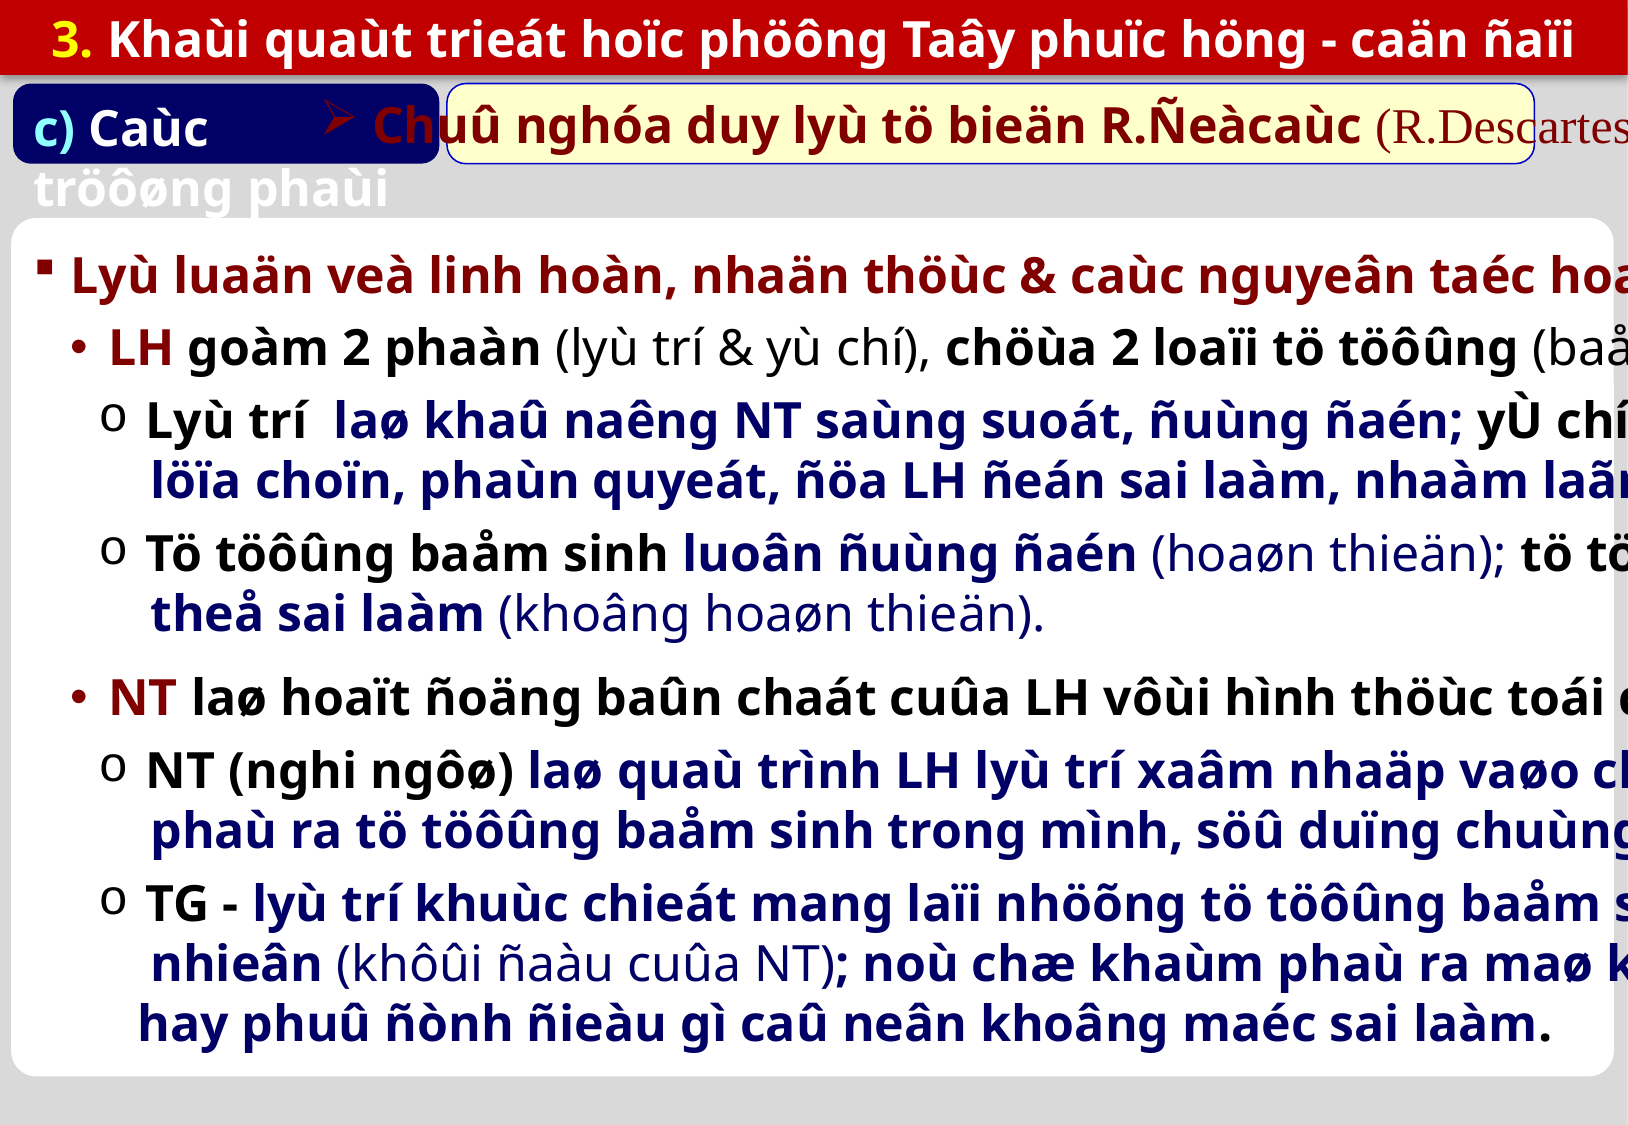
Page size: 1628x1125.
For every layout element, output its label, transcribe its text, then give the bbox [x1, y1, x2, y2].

text_box 3. Khaùi quaùt trieát hoïc phöông Taây phuïc höng - caän ñaïi [0, 0, 1628, 75]
text_box c) Caùc tröôøng phaùi [13, 86, 440, 164]
text_box Lyù luaän veà linh hoàn, nhaän thöùc & caùc nguyeân taéc hoaït ñoäng nh.thöùc kh.hoïc LH goàm 2 phaàn (lyù trí & yù chí), chöùa 2 loaïi tö töôûng (baåm sinh & ph.sinh) Lyù trí laø khaû naêng NT saùng suoát, ñuùng ñaén; yÙ chí laø khaû naêng töï do löïa choïn, phaùn quyeát, ñöa LH ñeán sai laàm, nhaàm laãn. Tö töôûng baåm sinh luoân ñuùng ñaén (hoaøn thieän); tö töôûng phaùi sinh coù theå sai laàm (khoâng hoaøn thieän). NT laø hoaït ñoäng baûn chaát cuûa LH vôùi hình thöùc toái cao laø tröïc giaùc NT (nghi ngôø) laø quaù trình LH lyù trí xaâm nhaäp vaøo chính mình, khaùm phaù ra tö töôûng baåm sinh trong mình, söû duïng chuùng ñeå tieáp caän TG. TG - lyù trí khuùc chieát mang laïi nhöõng tö töôûng baåm sinh roõ raøng, hieån nhieân (khôûi ñaàu cuûa NT); noù chæ khaùm phaù ra maø khoâng khaúng ñònh hay phuû ñònh ñieàu gì caû neân khoâng maéc sai laàm. [11, 217, 1614, 1077]
text_box Chuû nghóa duy lyù tö bieän R.Ñeàcaùc (R.Descartes) [446, 83, 1535, 164]
